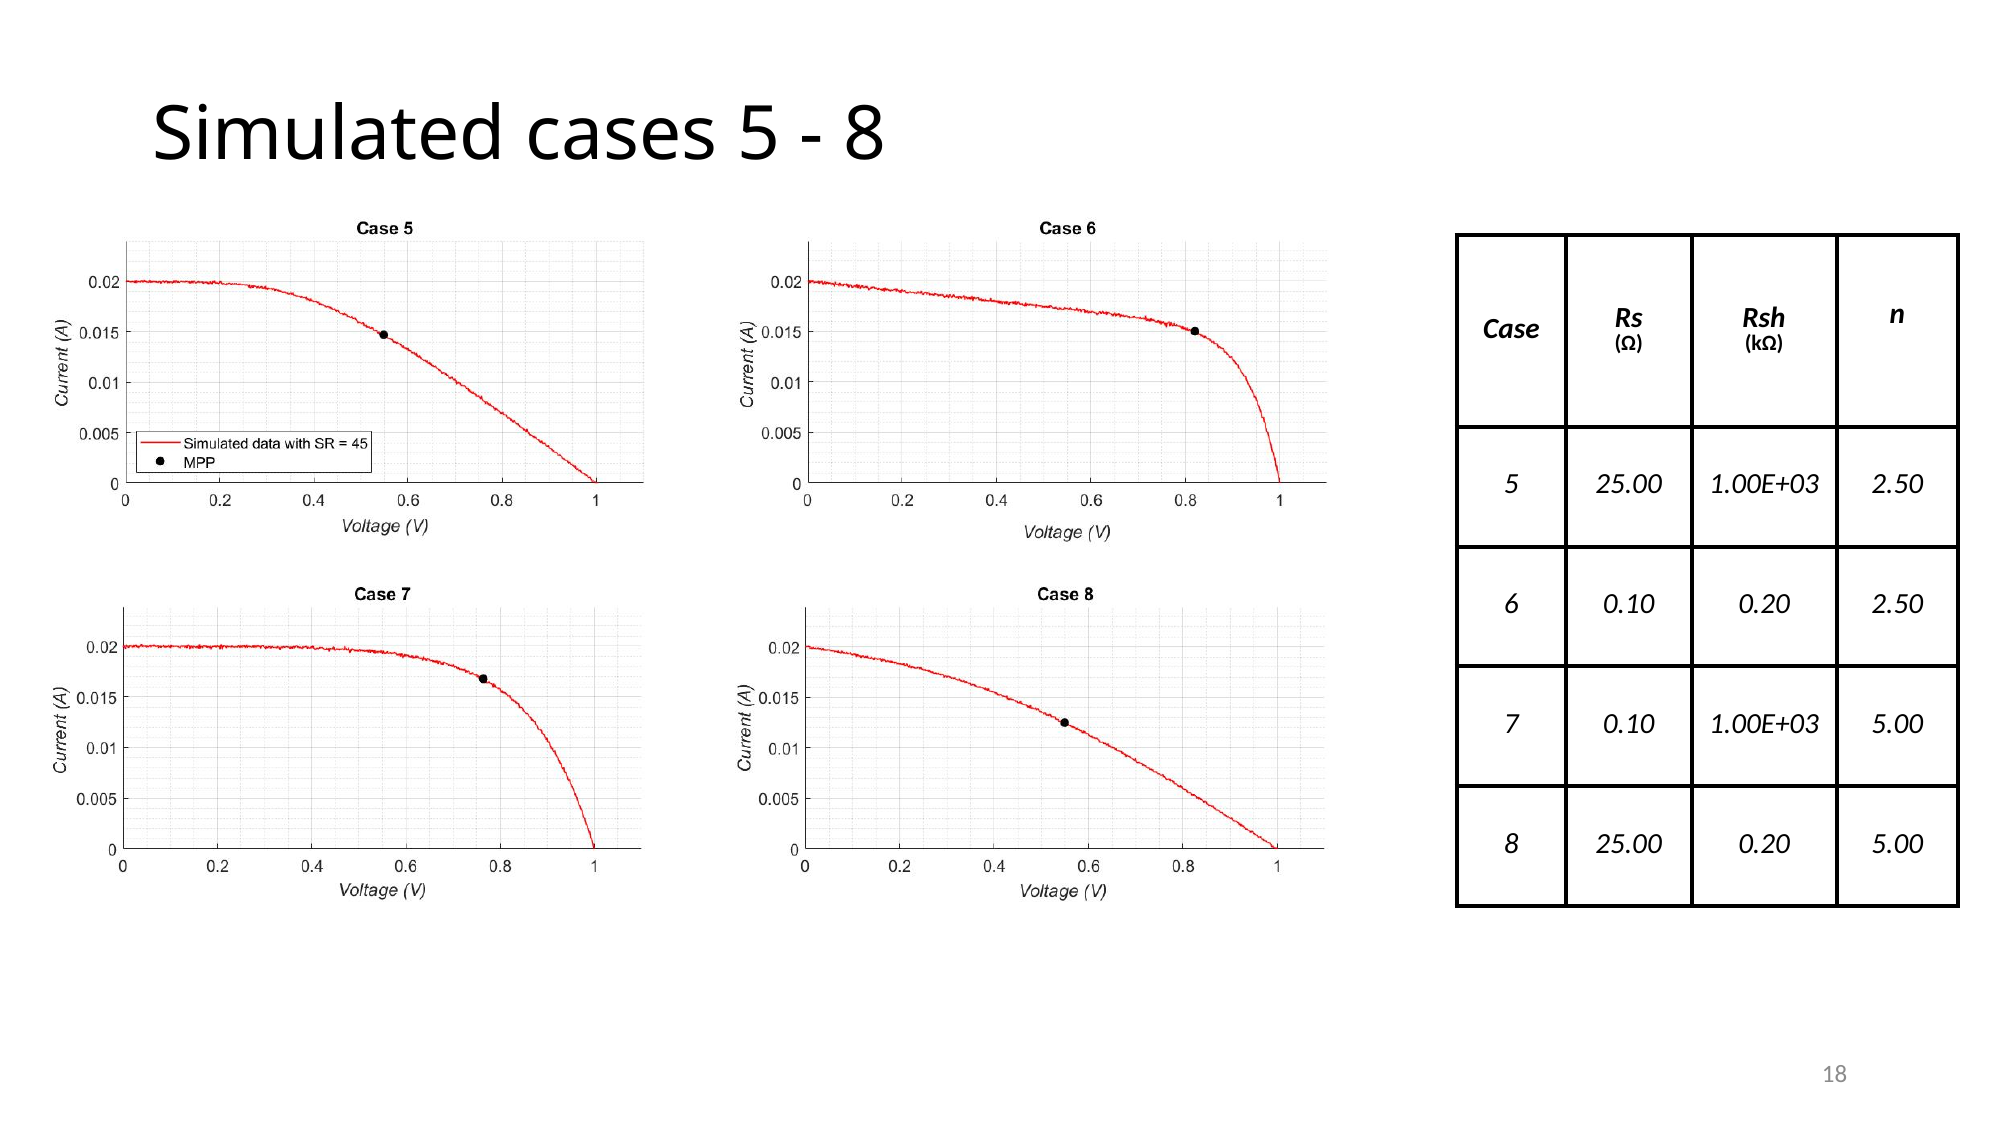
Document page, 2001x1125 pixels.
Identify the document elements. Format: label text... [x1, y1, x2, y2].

title Simulated cases 5 - 8 [137, 59, 1863, 211]
table_cell 0.10 [1568, 668, 1690, 784]
table_cell 8 [1459, 788, 1564, 904]
table_cell 0.20 [1694, 788, 1835, 904]
table_cell 25.00 [1568, 429, 1690, 545]
table_cell 6 [1459, 549, 1564, 664]
table_cell 2.50 [1839, 429, 1956, 545]
table_cell 5.00 [1839, 668, 1956, 784]
table_header n [1839, 237, 1956, 425]
table_cell 5.00 [1839, 788, 1956, 904]
table_cell 5 [1459, 429, 1564, 545]
slide_number 18 [1412, 1042, 1863, 1103]
table_header Case [1459, 237, 1564, 425]
table_cell 1.00E+03 [1694, 429, 1835, 545]
table_header Rsh (kΩ) [1694, 237, 1835, 425]
table_cell 0.20 [1694, 549, 1835, 664]
table_cell 7 [1459, 668, 1564, 784]
picture [41, 216, 1346, 907]
table_header Rs (Ω) [1568, 237, 1690, 425]
table_cell 0.10 [1568, 549, 1690, 664]
table_cell 1.00E+03 [1694, 668, 1835, 784]
table_cell 2.50 [1839, 549, 1956, 664]
table_cell 25.00 [1568, 788, 1690, 904]
